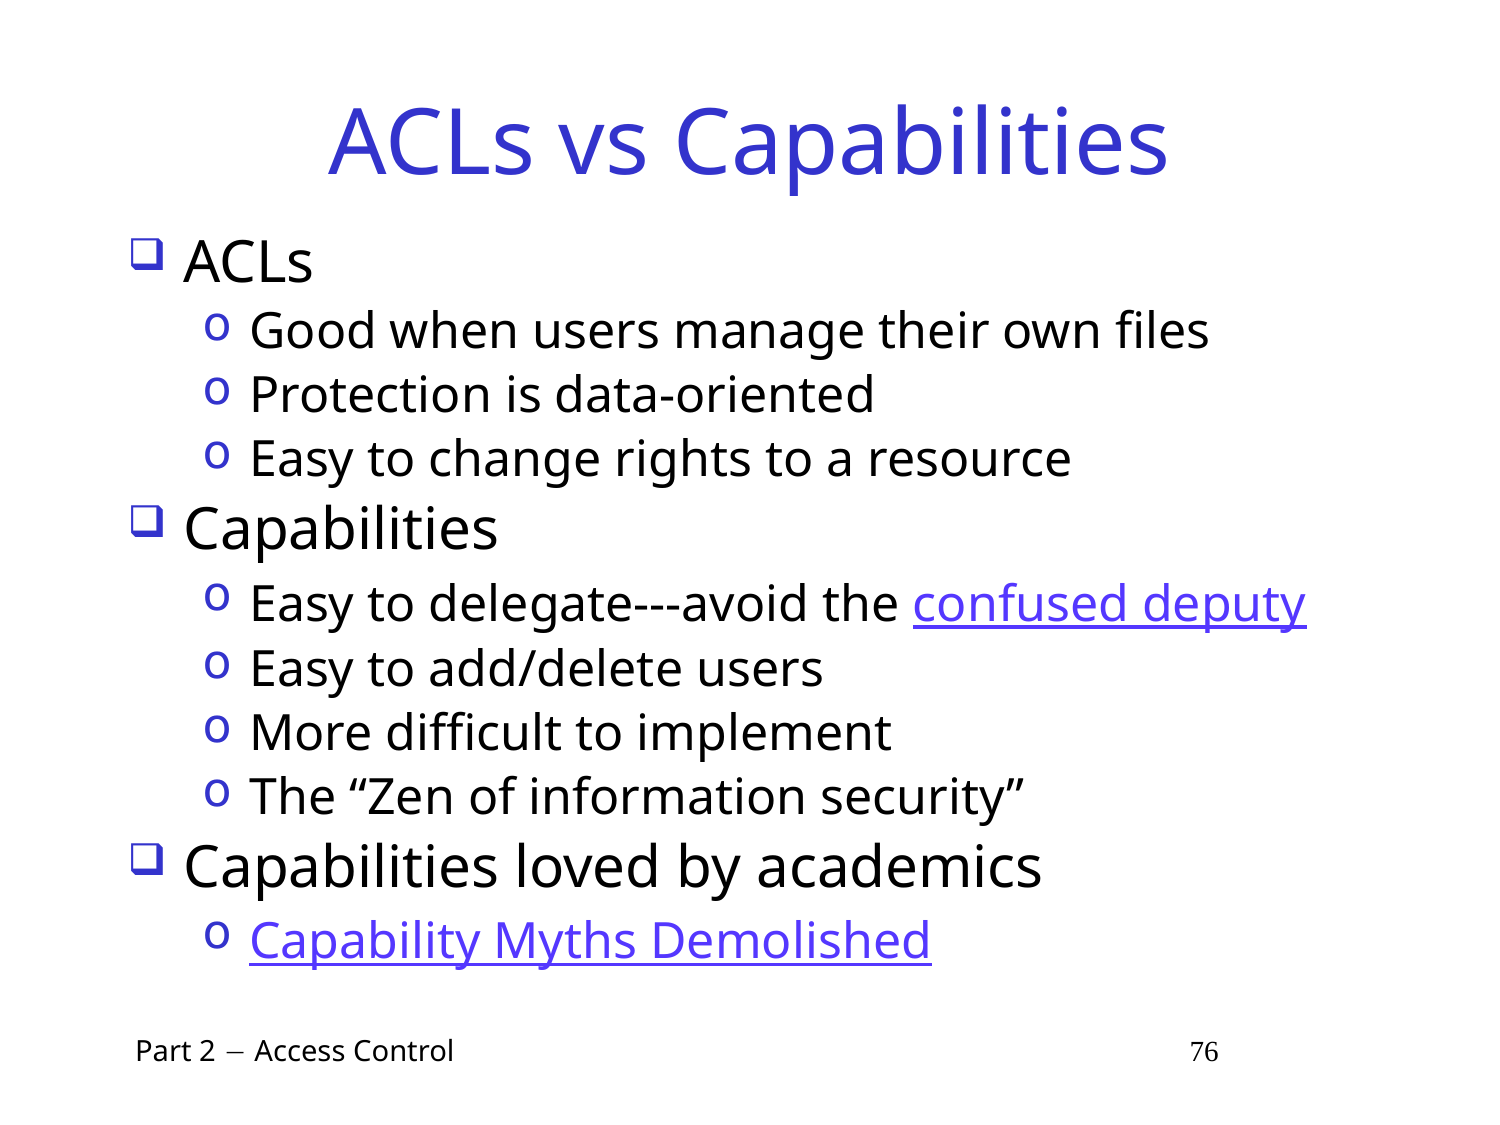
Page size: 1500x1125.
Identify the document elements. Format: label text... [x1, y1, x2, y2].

title ACLs vs Capabilities [112, 62, 1388, 213]
footer Part 2  Access Control 76 [112, 1024, 1401, 1101]
list ACLs Good when users manage their own files Protection is data-oriented Easy to change rights to a resource Capabilities Easy to delegate---avoid the confused deputy Easy to add/delete users More difficult to implement The “Zen of information security” Capabilities loved by academics Capability Myths Demolished [112, 224, 1401, 1001]
